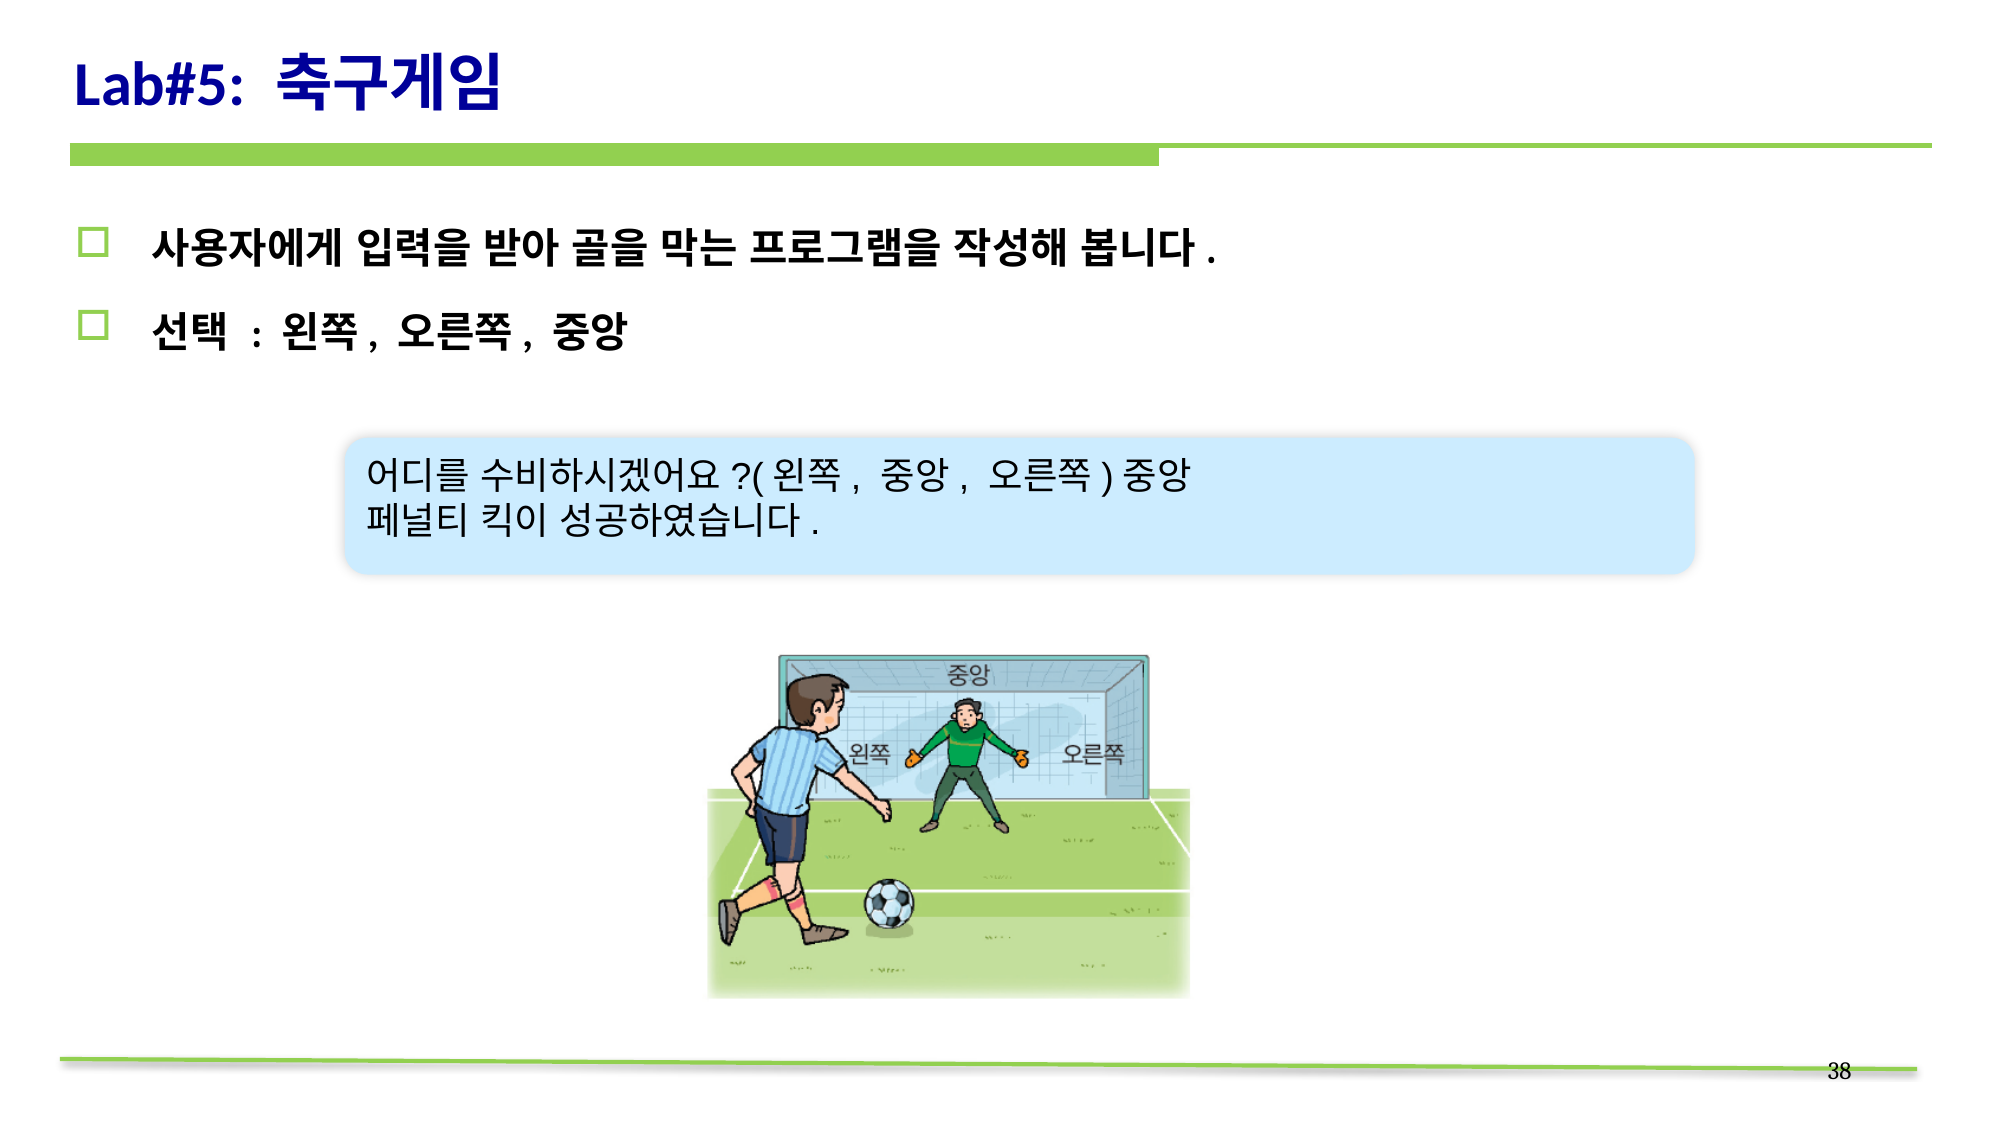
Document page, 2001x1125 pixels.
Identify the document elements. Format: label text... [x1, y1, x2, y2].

slide_number 38 [1433, 1046, 1867, 1125]
title Lab#5: 축구게임 [59, 13, 1933, 126]
list 사용자에게 입력을 받아 골을 막는 프로그램을 작성해 봅니다. 선택 : 왼쪽, 오른쪽, 중앙 [59, 189, 1933, 1031]
picture [684, 636, 1196, 1007]
text_box 어디를 수비하시겠어요?(왼쪽, 중앙, 오른쪽)중앙 페널티 킥이 성공하였습니다. [344, 437, 1695, 575]
